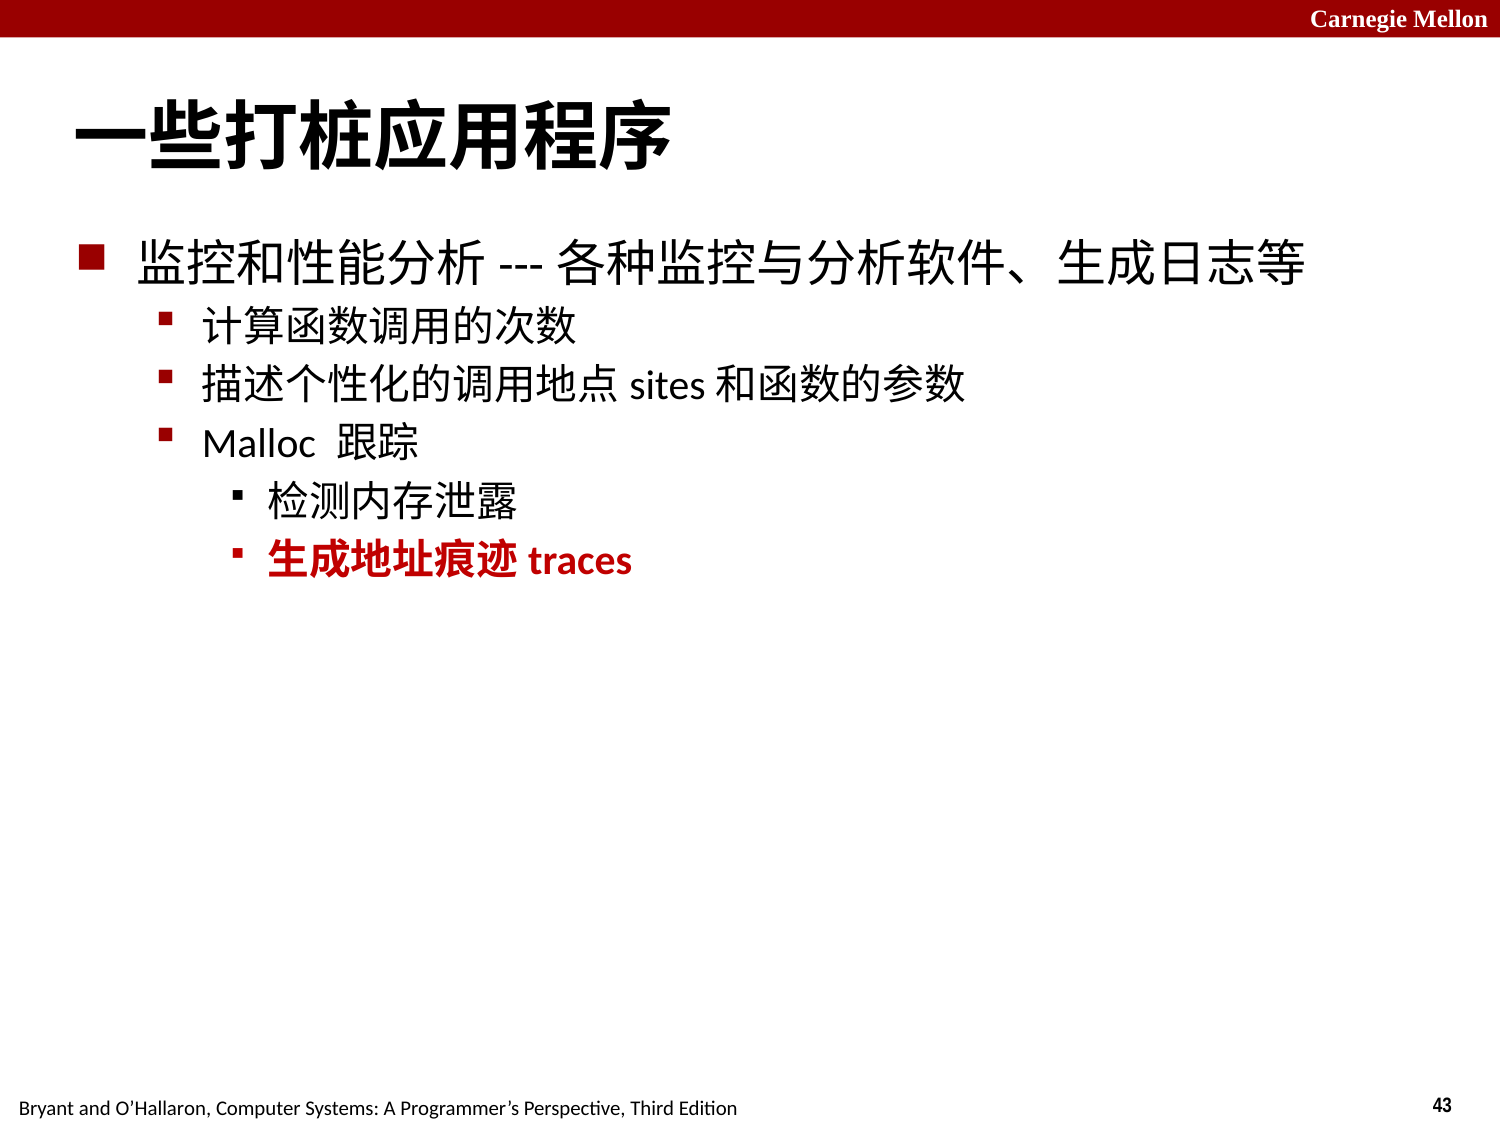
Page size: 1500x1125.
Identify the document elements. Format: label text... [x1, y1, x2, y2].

title 一些打桩应用程序 [58, 71, 1305, 197]
list 监控和性能分析---各种监控与分析软件、生成日志等 计算函数调用的次数 描述个性化的调用地点sites和函数的参数 Malloc 跟踪 检测内存泄露 生成地址痕迹traces [64, 223, 1413, 1040]
